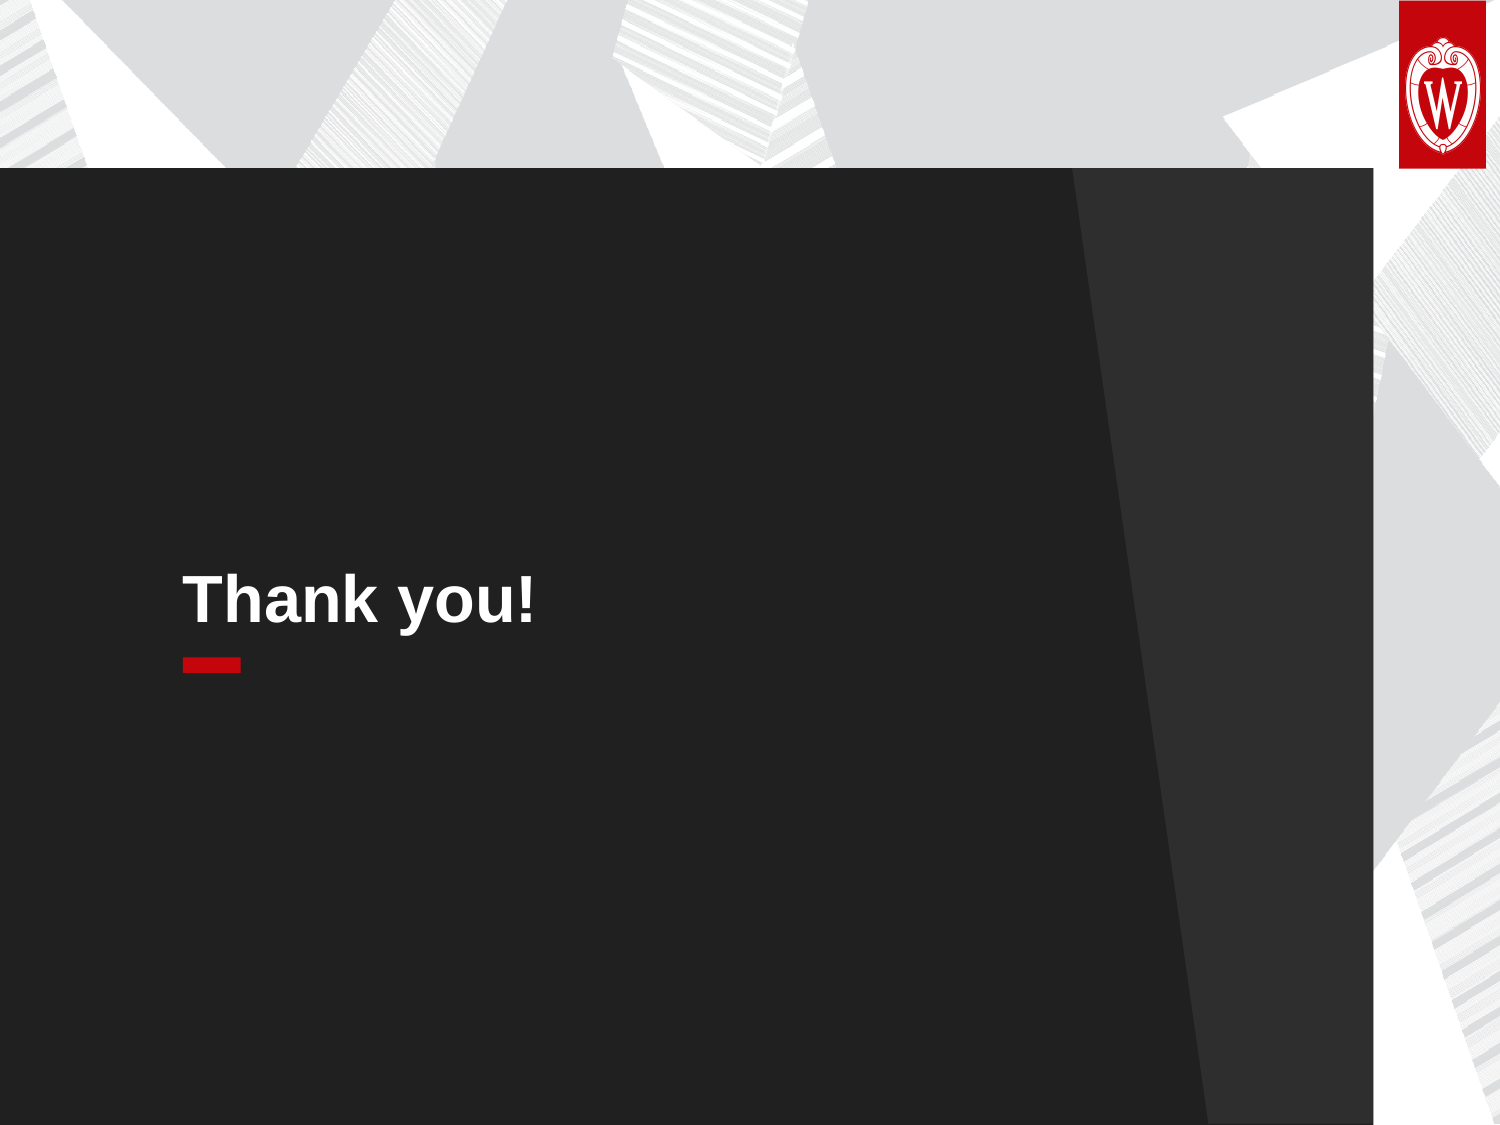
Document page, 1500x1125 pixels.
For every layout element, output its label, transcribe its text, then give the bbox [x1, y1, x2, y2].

picture [0, 0, 1500, 1124]
picture [1405, 37, 1481, 155]
list Thank you! [182, 412, 1202, 637]
